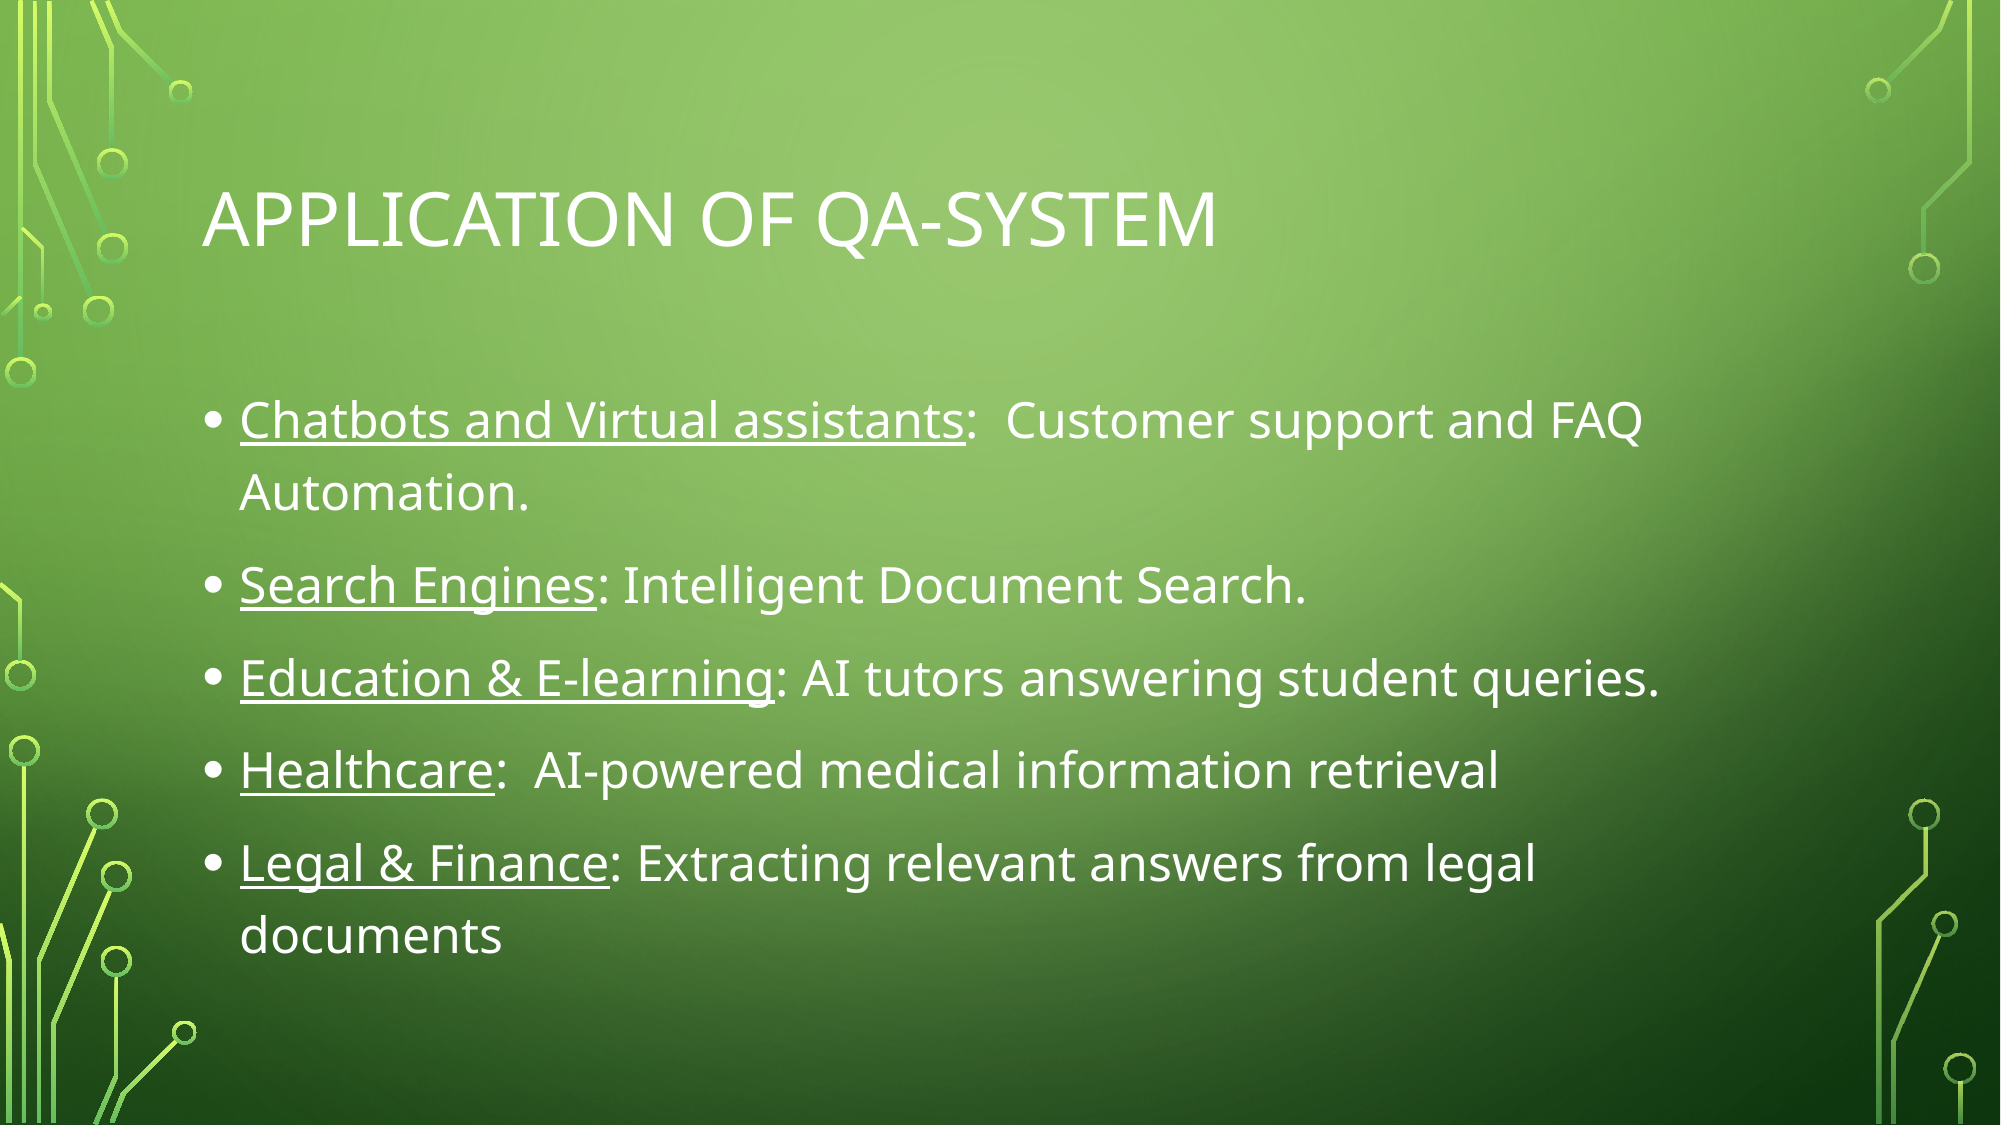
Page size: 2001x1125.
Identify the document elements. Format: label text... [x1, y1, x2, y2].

title Application of QA-System [187, 101, 1813, 344]
list Chatbots and Virtual assistants: Customer support and FAQ Automation. Search Engines: Intelligent Document Search. Education & E-learning: AI tutors answering student queries. Healthcare: AI-powered medical information retrieval Legal & Finance: Extracting relevant answers from legal documents [187, 369, 1813, 950]
